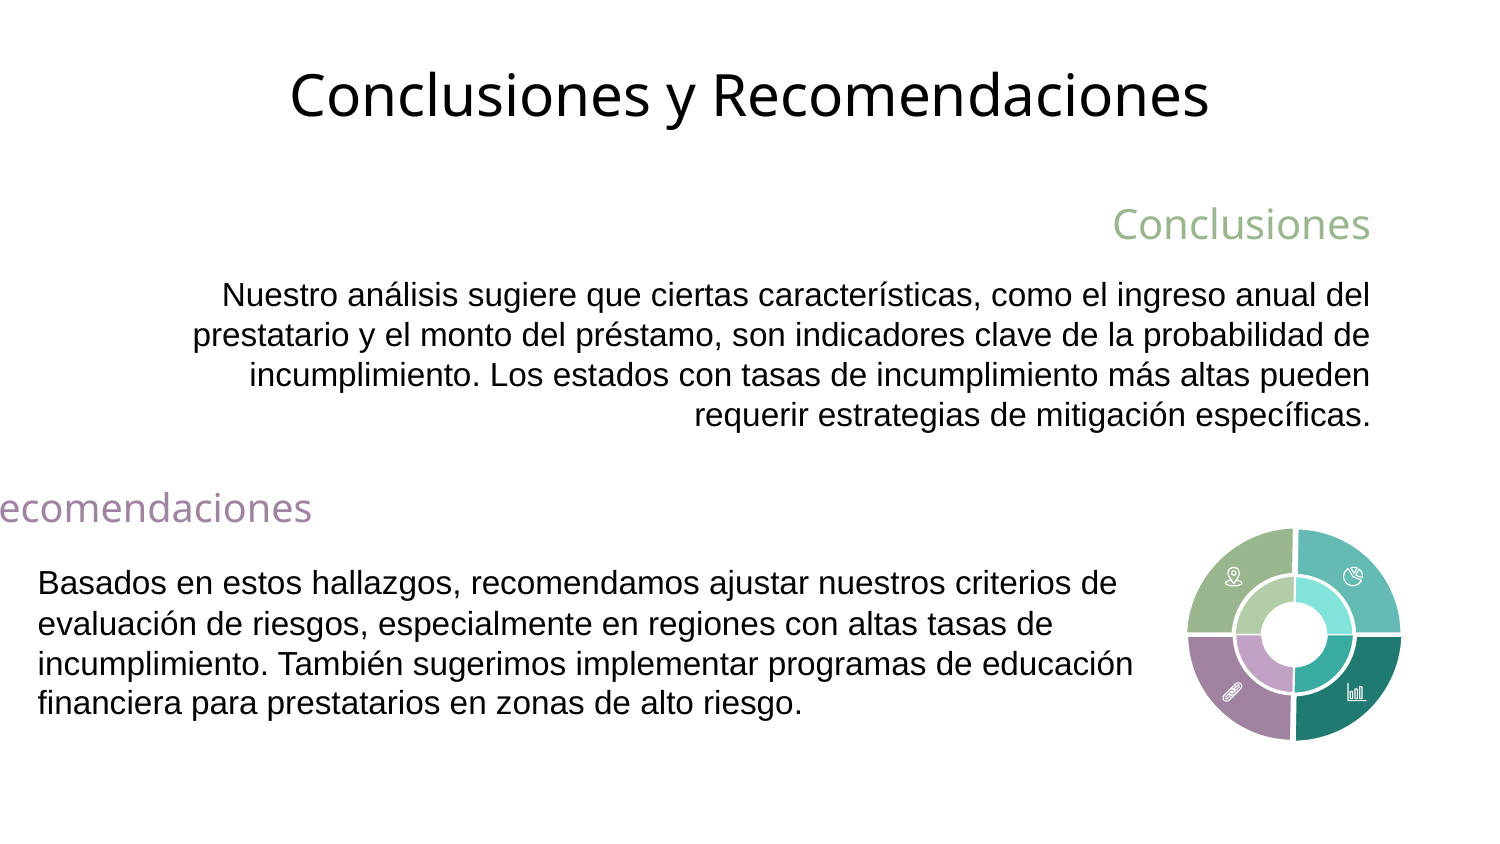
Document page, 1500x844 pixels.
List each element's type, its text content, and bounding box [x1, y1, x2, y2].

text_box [1163, 506, 1426, 763]
text_box Nuestro análisis sugiere que ciertas características, como el ingreso anual del prestatario y el monto del préstamo, son indicadores clave de la probabilidad de incumplimiento. Los estados con tasas de incumplimiento más altas pueden requerir estrategias de mitigación específicas. [133, 251, 1388, 454]
text_box Recomendaciones [0, 486, 328, 527]
text_box Basados en estos hallazgos, recomendamos ajustar nuestros criterios de evaluación de riesgos, especialmente en regiones con altas tasas de incumplimiento. También sugerimos implementar programas de educación financiera para prestatarios en zonas de alto riesgo. [22, 540, 1158, 743]
title Conclusiones y Recomendaciones [75, 67, 1425, 120]
text_box Conclusiones [975, 202, 1387, 244]
